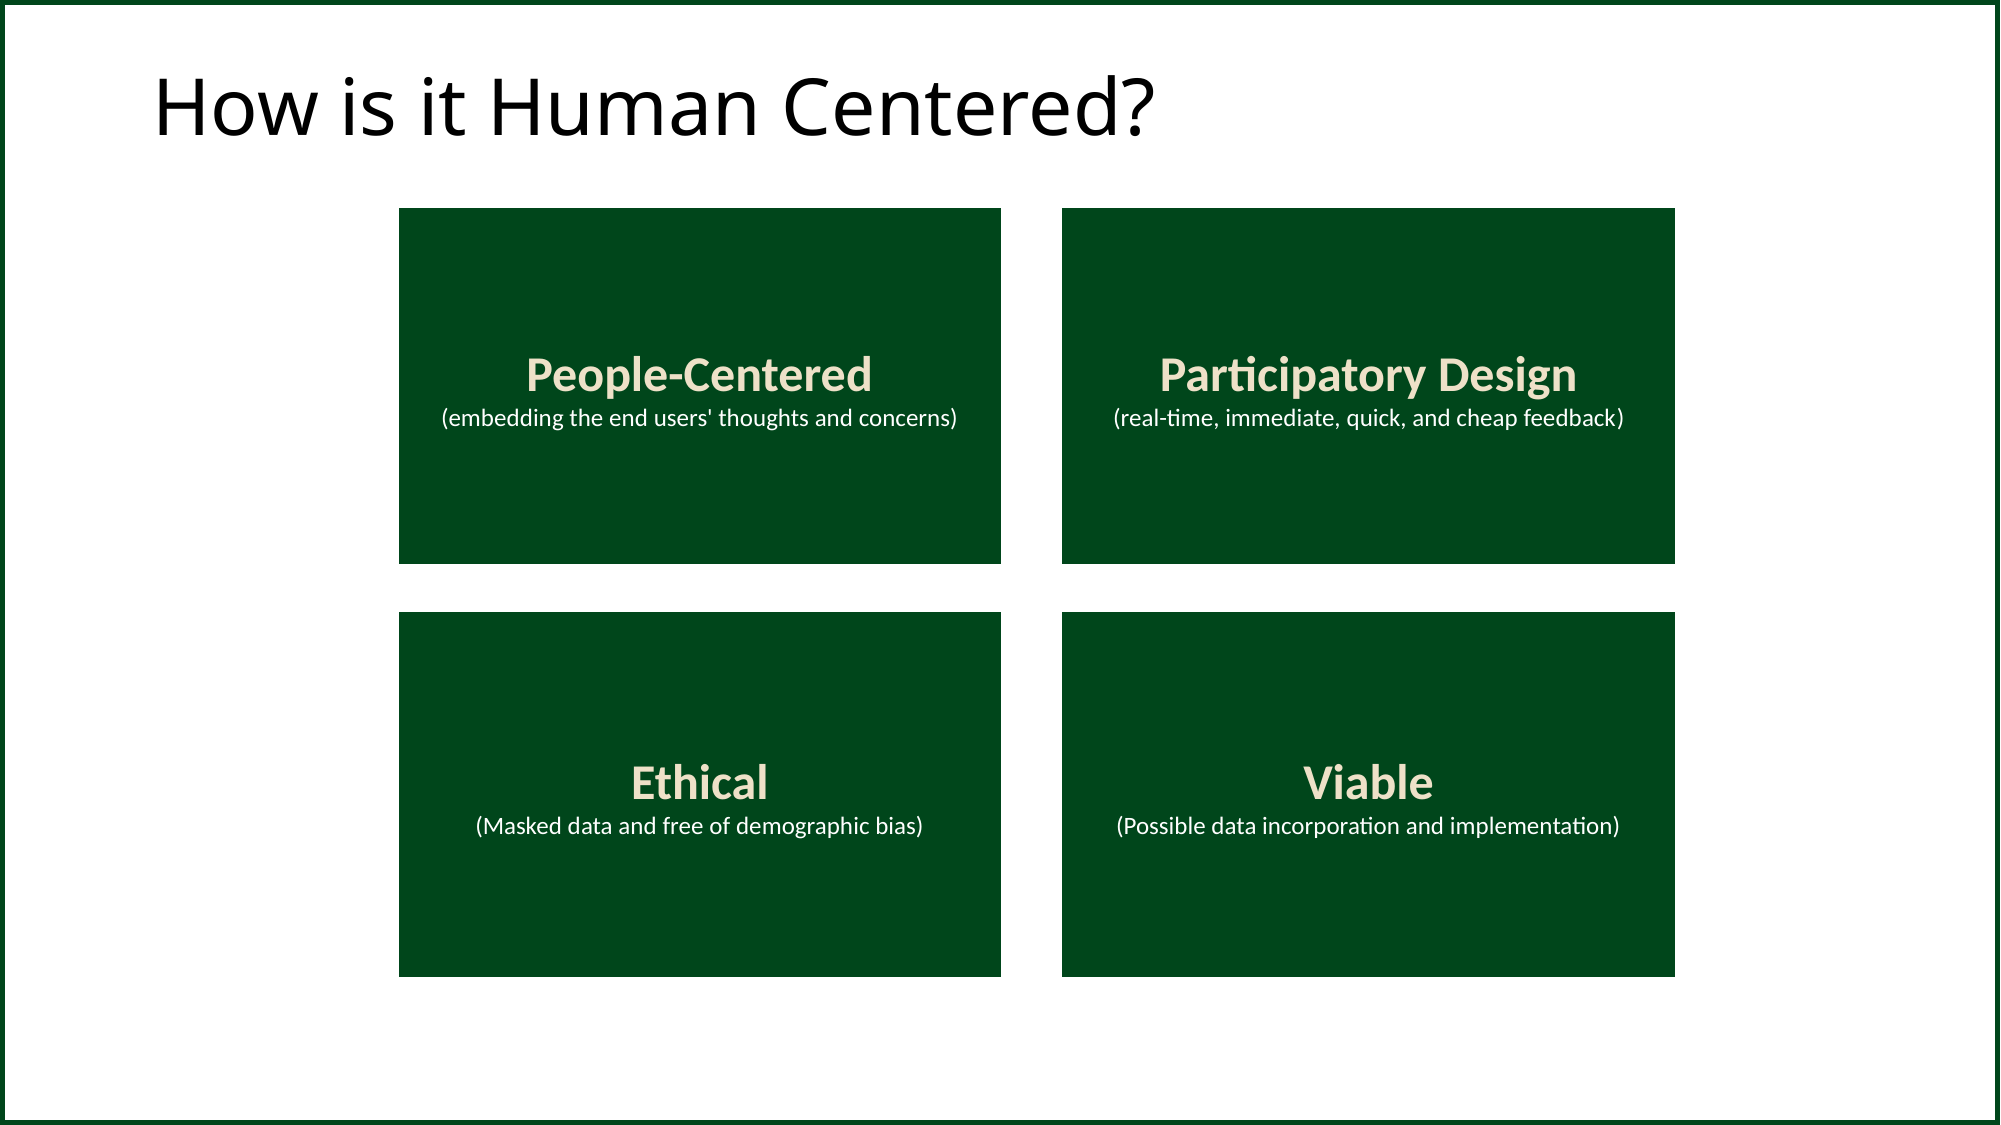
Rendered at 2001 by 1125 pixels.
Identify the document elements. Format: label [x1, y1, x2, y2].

text_box [0, 0, 2000, 1125]
